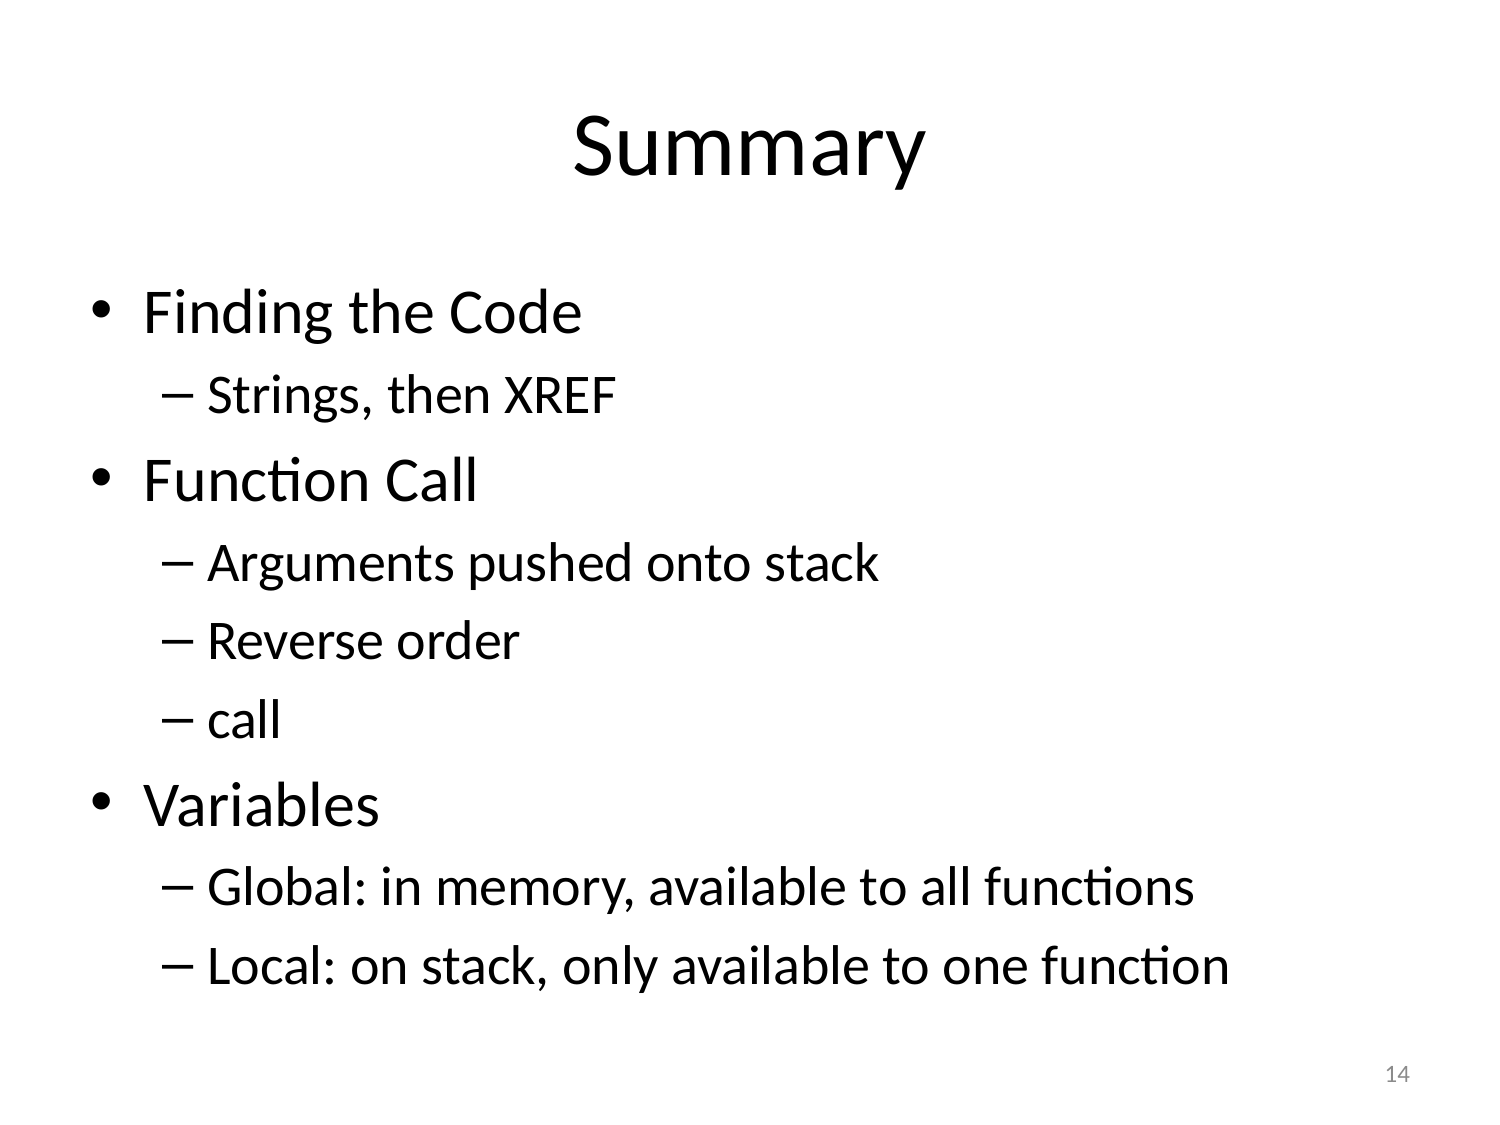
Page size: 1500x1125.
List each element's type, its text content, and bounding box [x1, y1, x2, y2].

list Finding the Code Strings, then XREF Function Call Arguments pushed onto stack Reverse order call Variables Global: in memory, available to all functions Local: on stack, only available to one function [75, 262, 1425, 1005]
slide_number 14 [1074, 1042, 1425, 1103]
title Summary [75, 45, 1425, 233]
